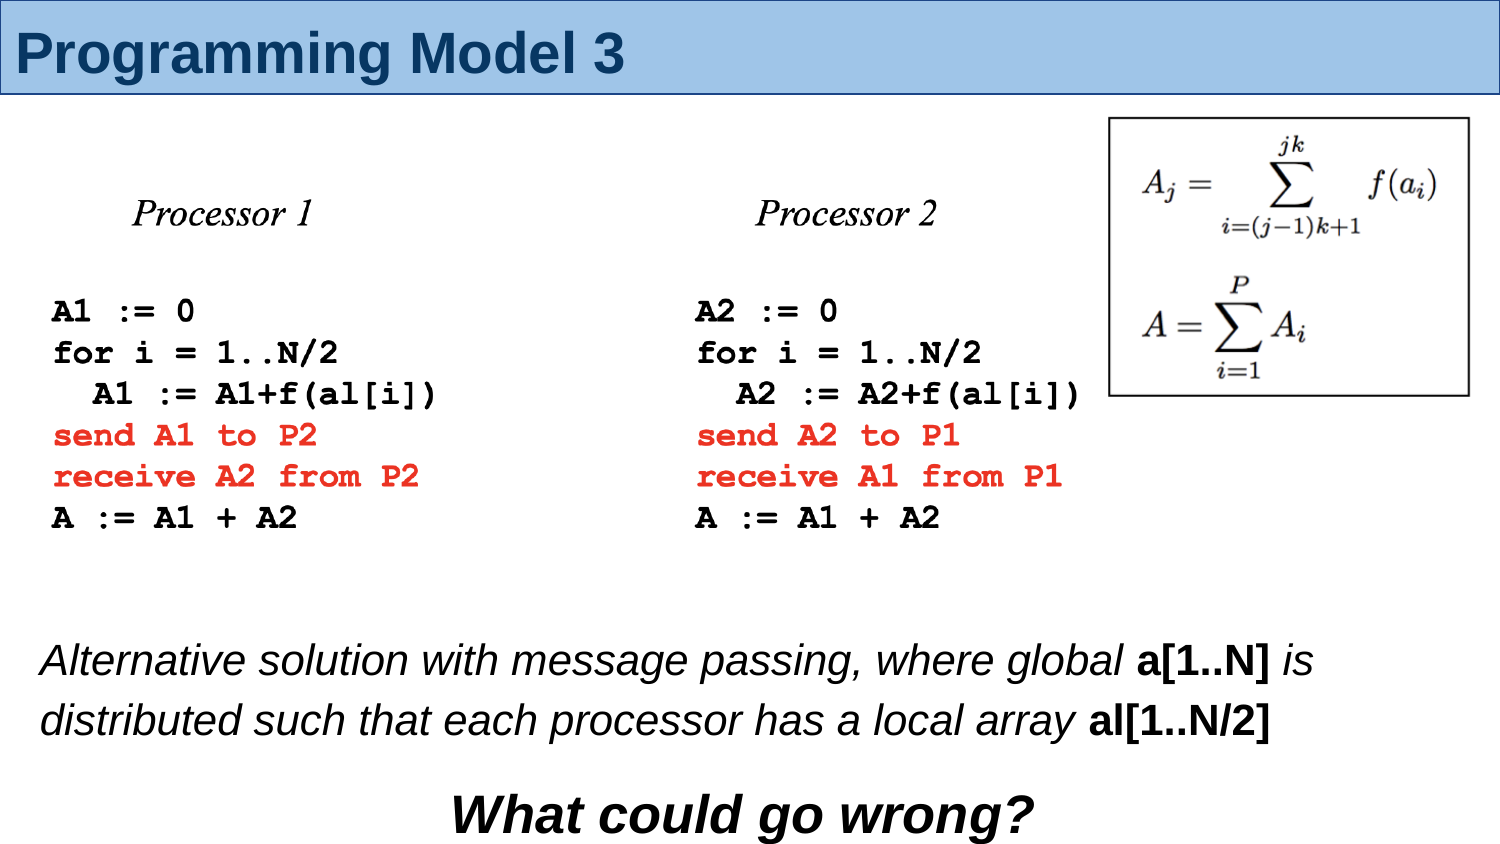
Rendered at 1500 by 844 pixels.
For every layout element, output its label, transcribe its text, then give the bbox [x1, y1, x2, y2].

title Programming Model 3 [0, 0, 1500, 94]
text_box Alternative solution with message passing, where global a[1..N] is distributed such that each processor has a local array al[1..N/2] What could go wrong? [24, 608, 1463, 844]
picture [24, 111, 1483, 547]
